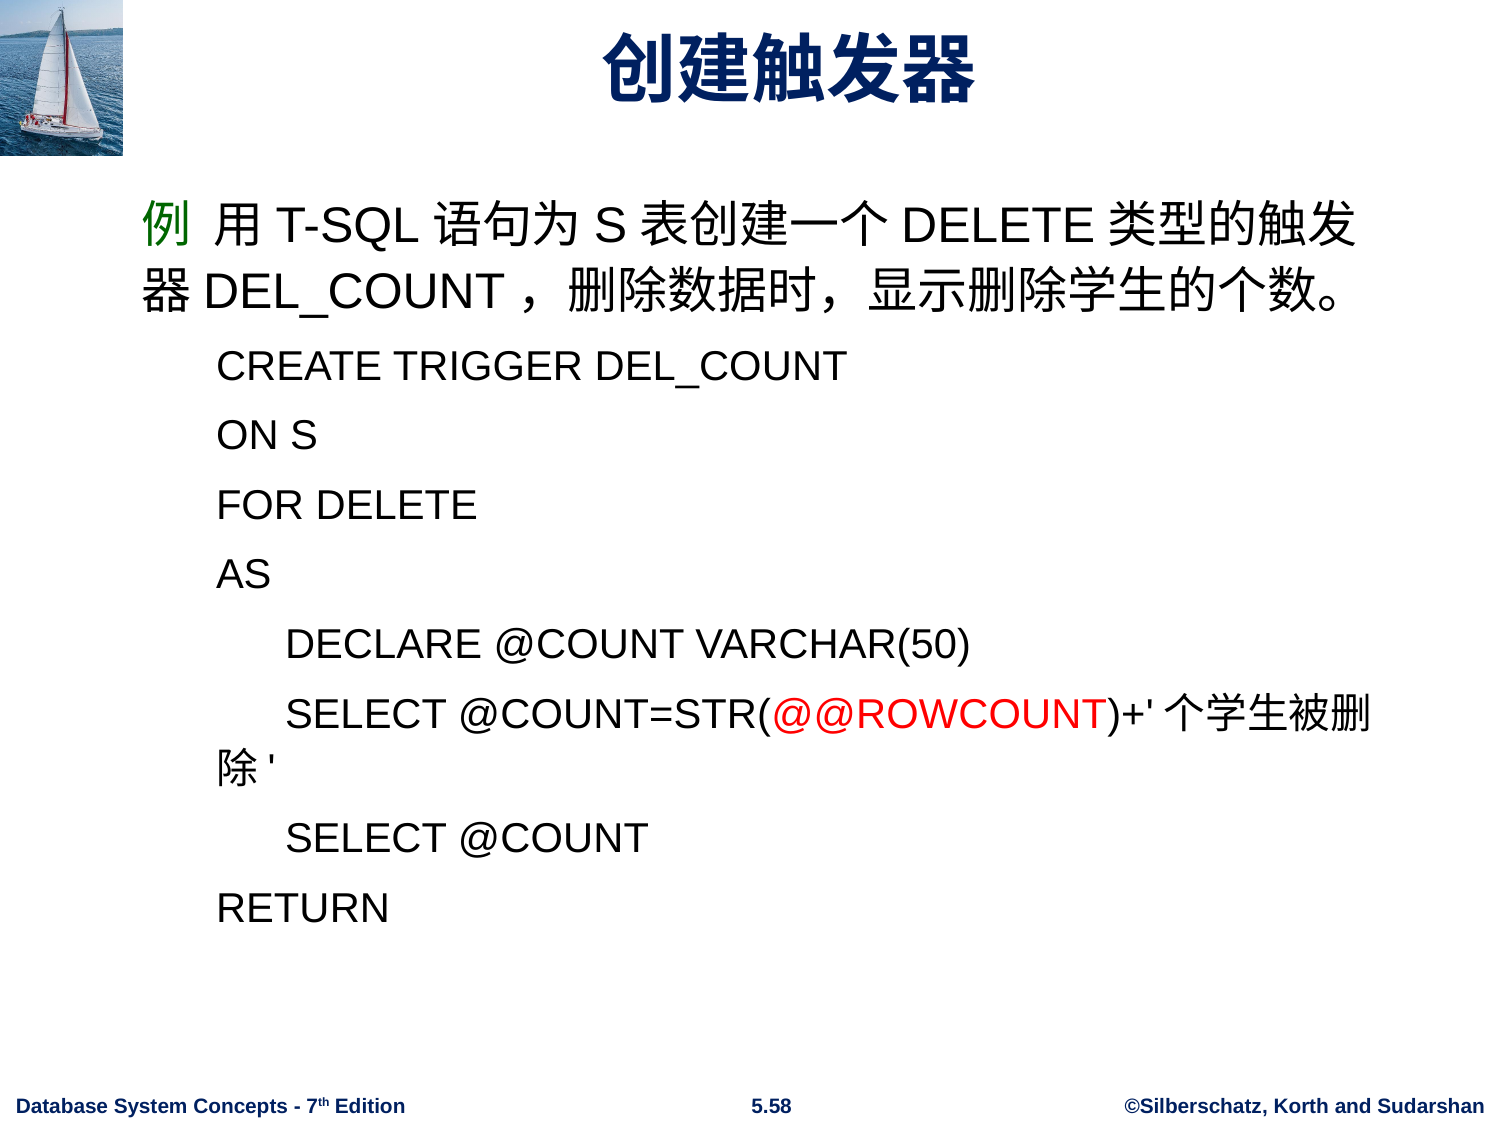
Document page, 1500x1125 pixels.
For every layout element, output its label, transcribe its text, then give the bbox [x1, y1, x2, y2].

picture [0, 0, 123, 156]
list 例 用T-SQL语句为S表创建一个DELETE类型的触发器DEL_COUNT，删除数据时，显示删除学生的个数。 CREATE TRIGGER DEL_COUNT ON S FOR DELETE AS DECLARE @COUNT VARCHAR(50) SELECT @COUNT=STR(@@ROWCOUNT)+'个学生被删除' SELECT @COUNT RETURN [126, 179, 1391, 984]
title 创建触发器 [125, 18, 1452, 120]
